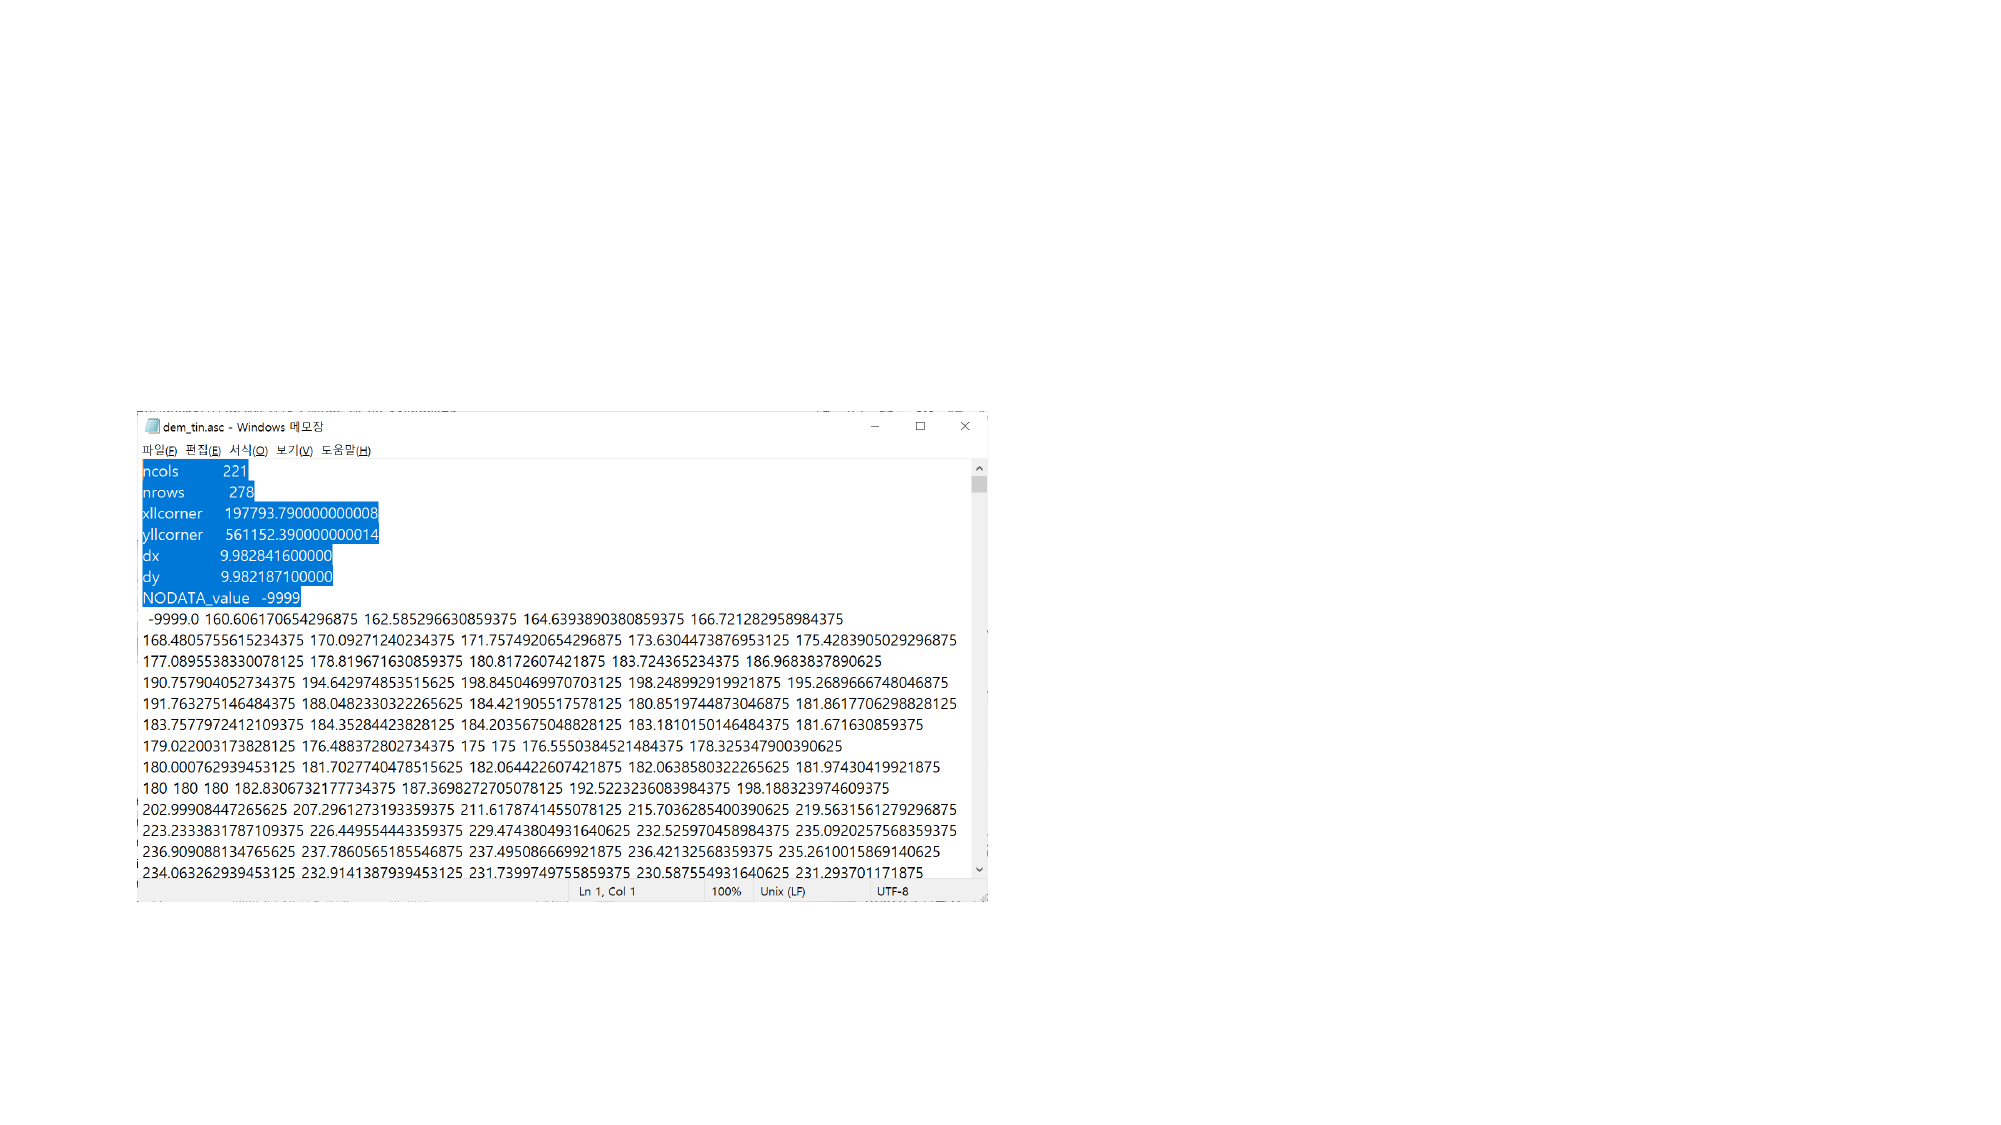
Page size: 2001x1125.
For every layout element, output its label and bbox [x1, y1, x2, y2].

list [137, 411, 988, 902]
